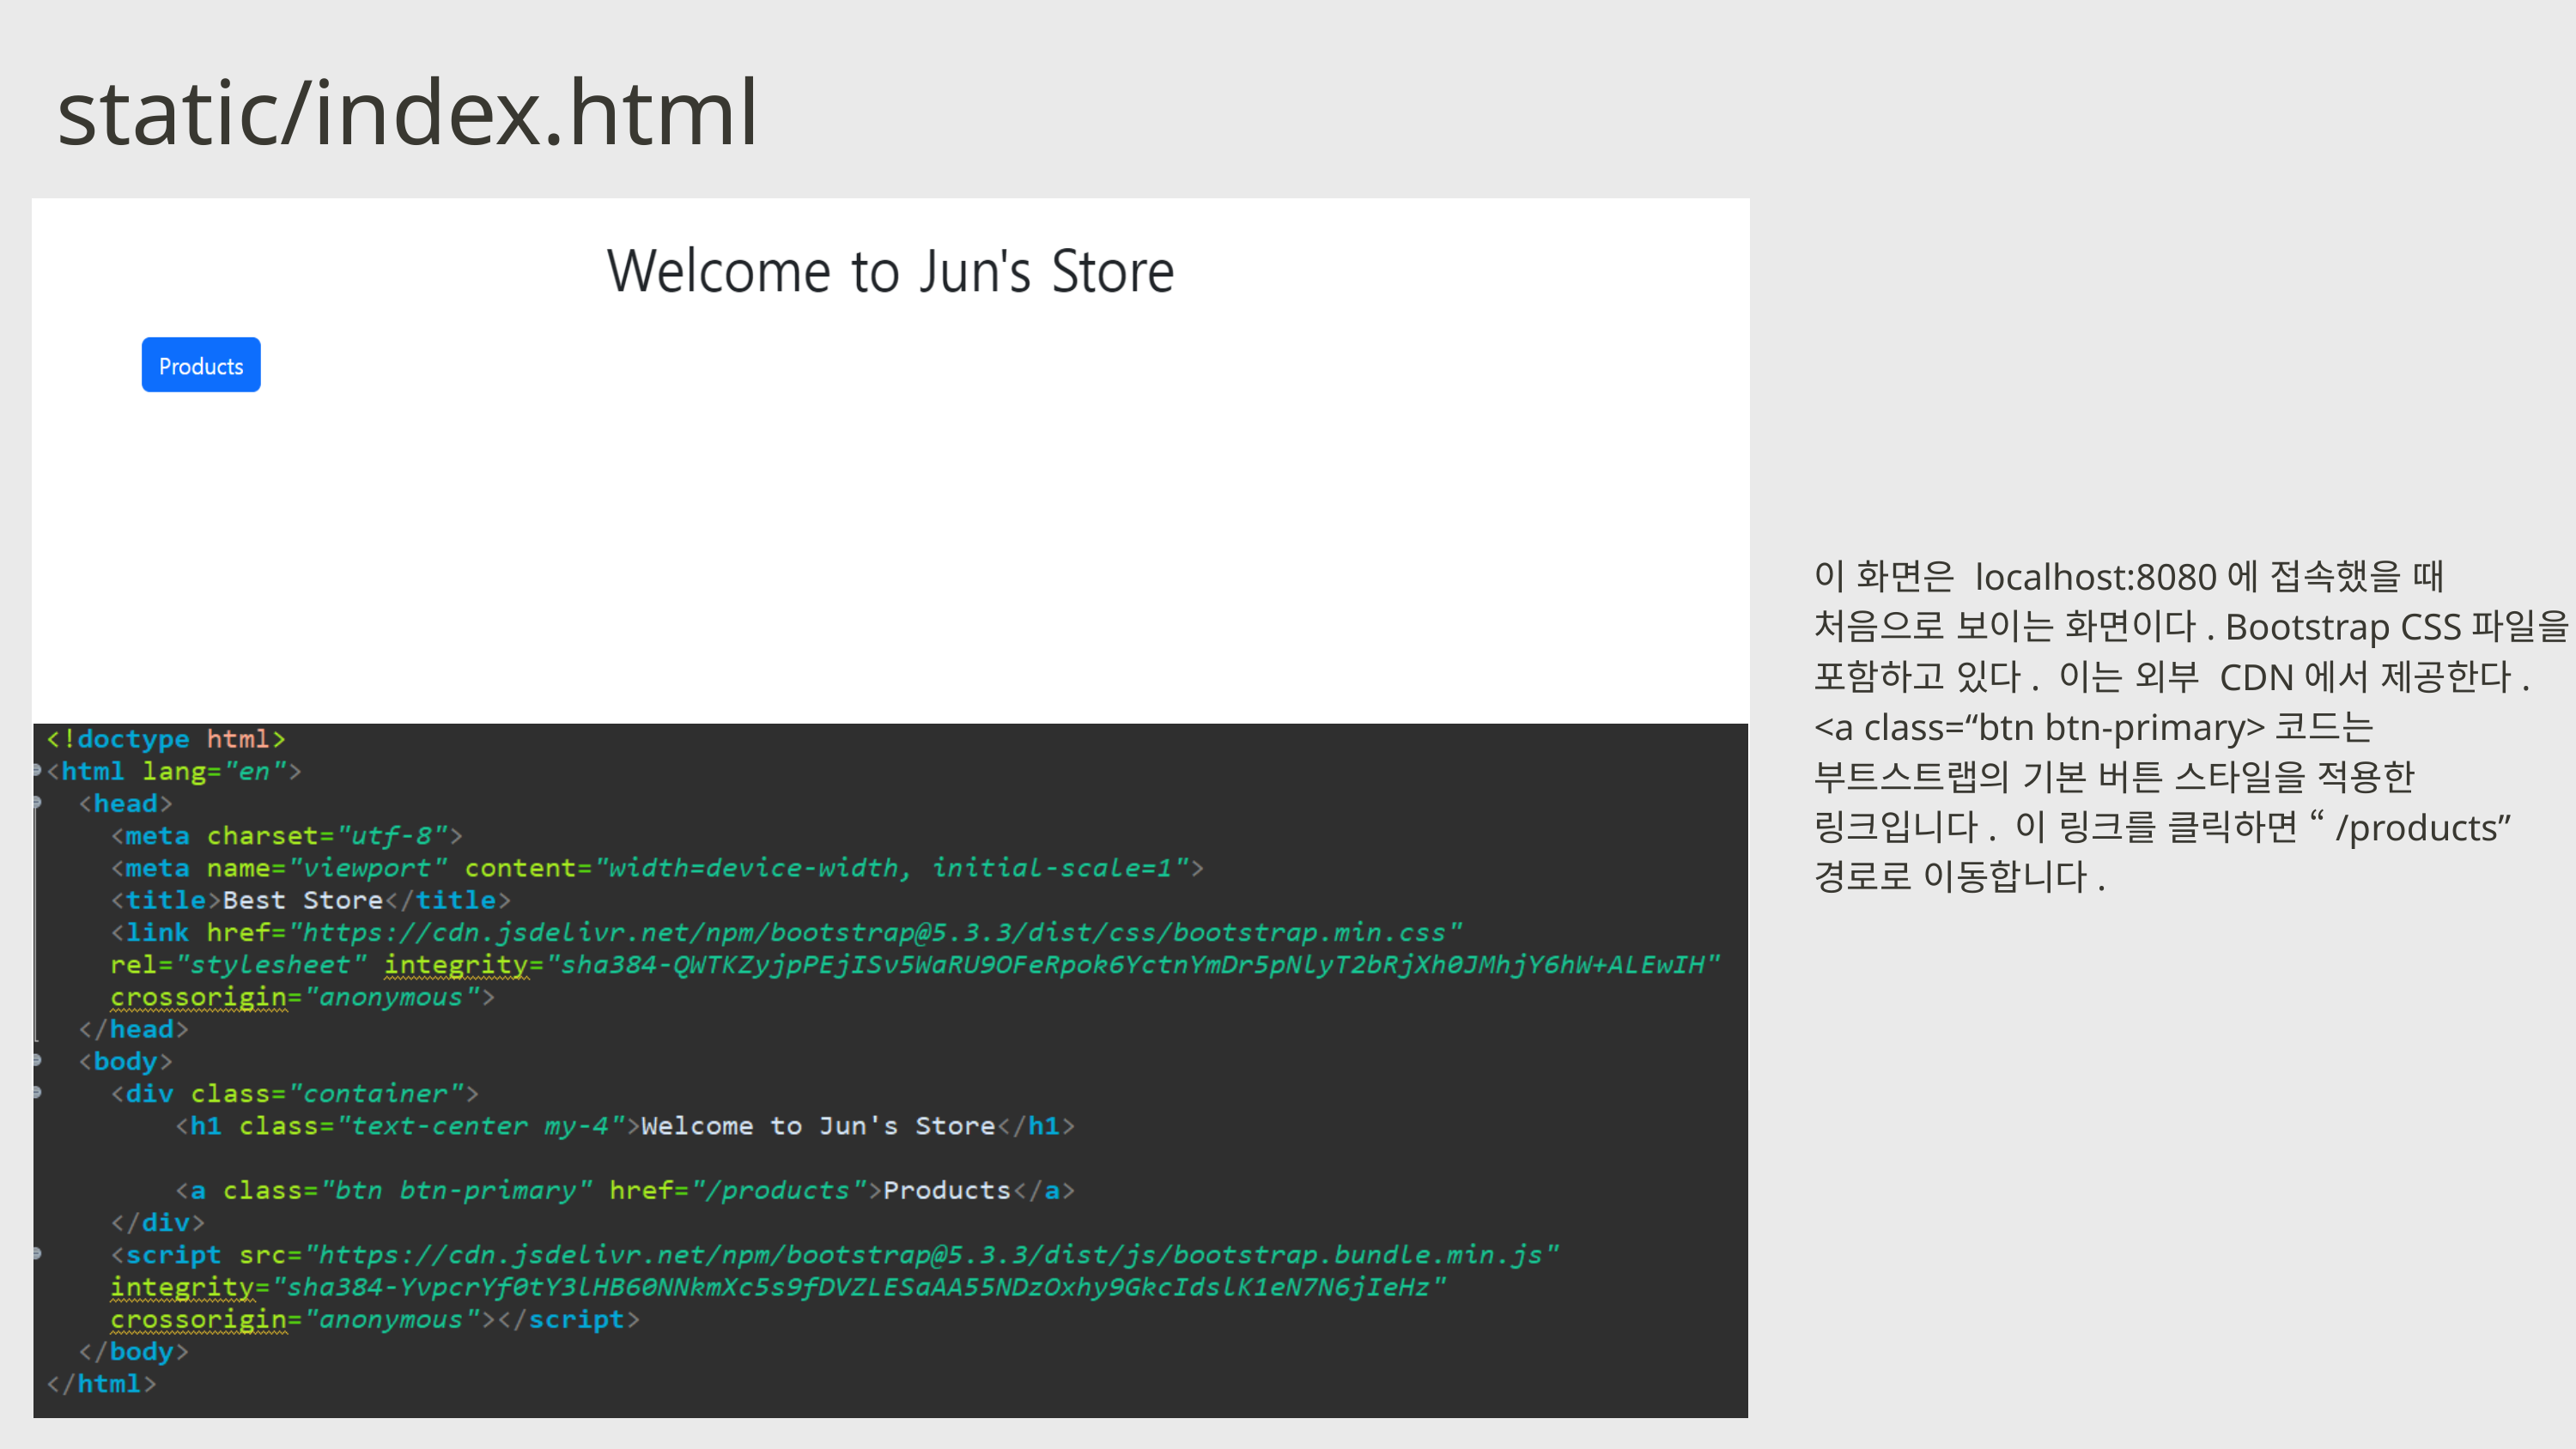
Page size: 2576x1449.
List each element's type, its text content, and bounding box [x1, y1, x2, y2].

text_box 이 화면은 localhost:8080에 접속했을 때 처음으로 보이는 화면이다. Bootstrap CSS파일을 포함하고 있다. 이는 외부 CDN에서 제공한다. <a class=“btn btn-primary>코드는 부트스트랩의 기본 버튼 스타일을 적용한 링크입니다. 이 링크를 클릭하면 “/products” 경로로 이동합니다. [1814, 547, 2576, 899]
picture [32, 198, 1750, 1418]
text_box static/index.html [0, 37, 762, 163]
